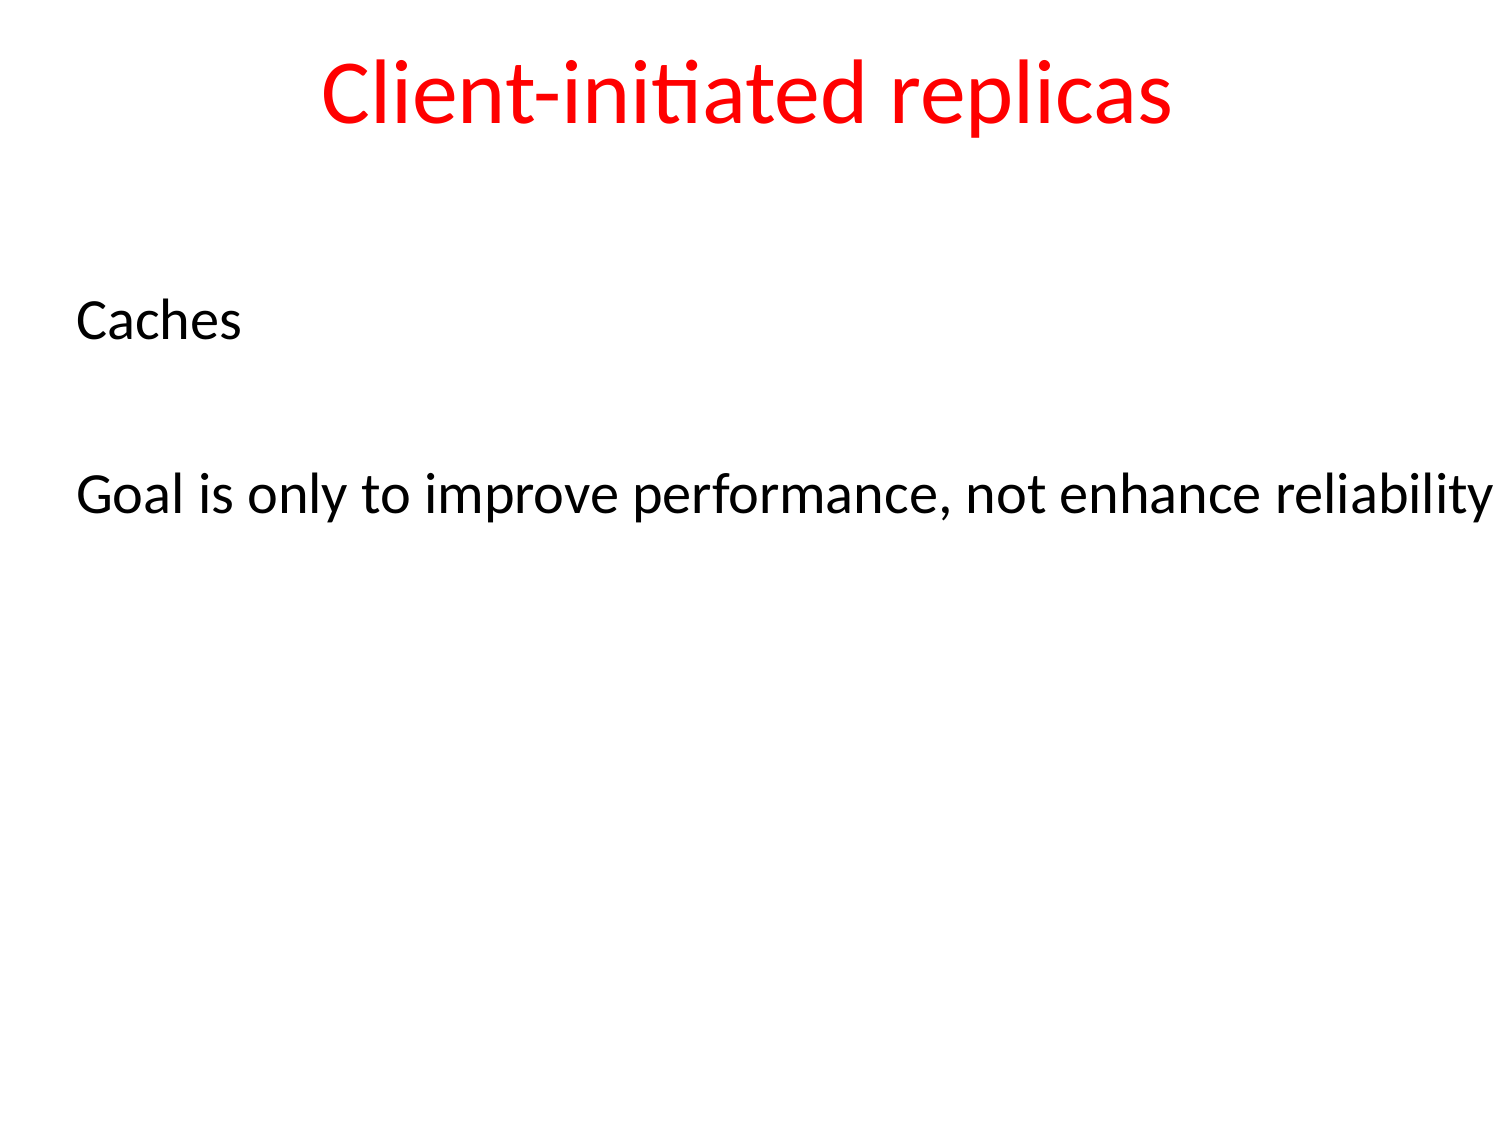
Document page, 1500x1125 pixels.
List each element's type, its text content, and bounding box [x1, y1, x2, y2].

title Client-initiated replicas [0, 0, 1497, 185]
list Caches Goal is only to improve performance, not enhance reliability [1, 287, 1500, 890]
